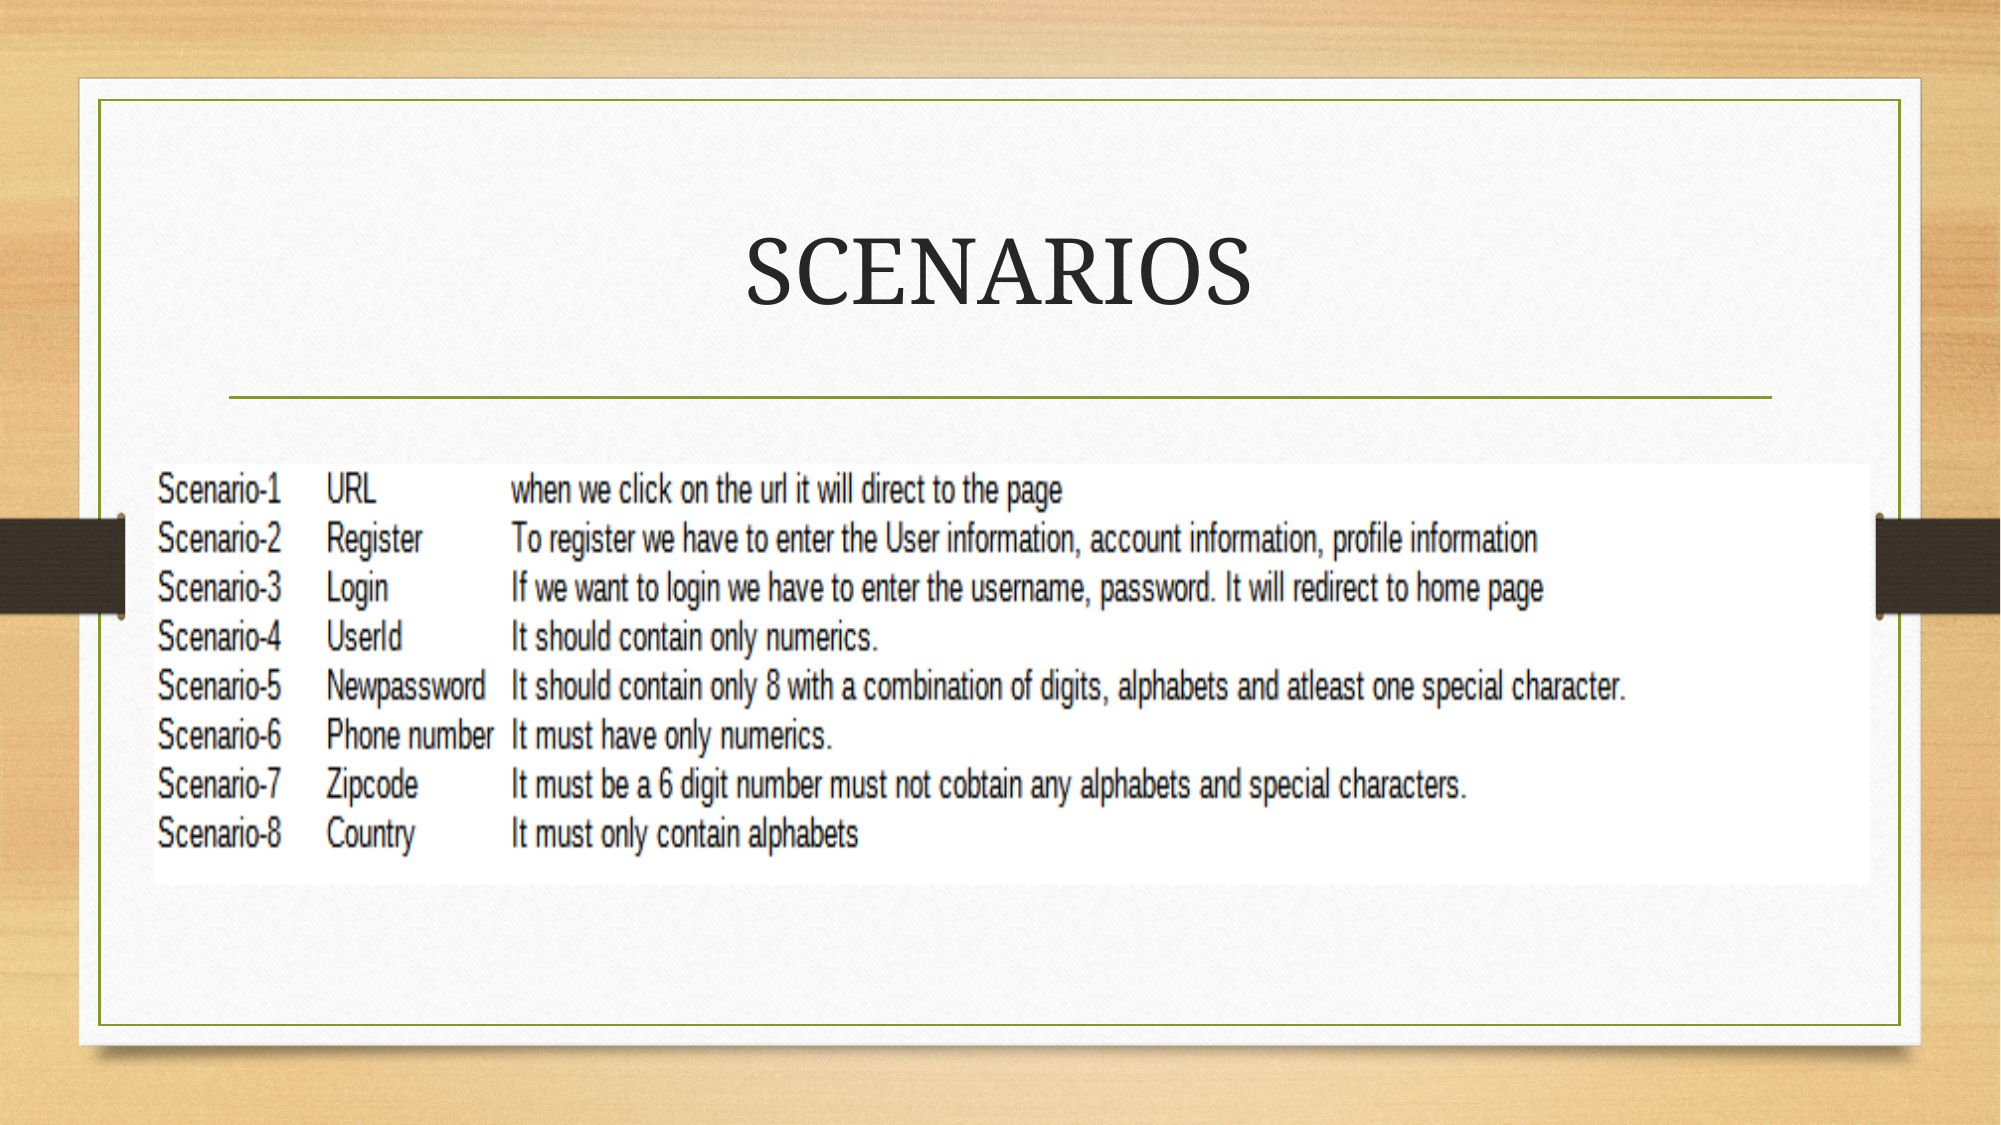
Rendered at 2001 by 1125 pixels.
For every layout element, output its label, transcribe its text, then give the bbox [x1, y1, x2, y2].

title SCENARIOS [212, 161, 1788, 375]
picture [0, 0, 2001, 1125]
